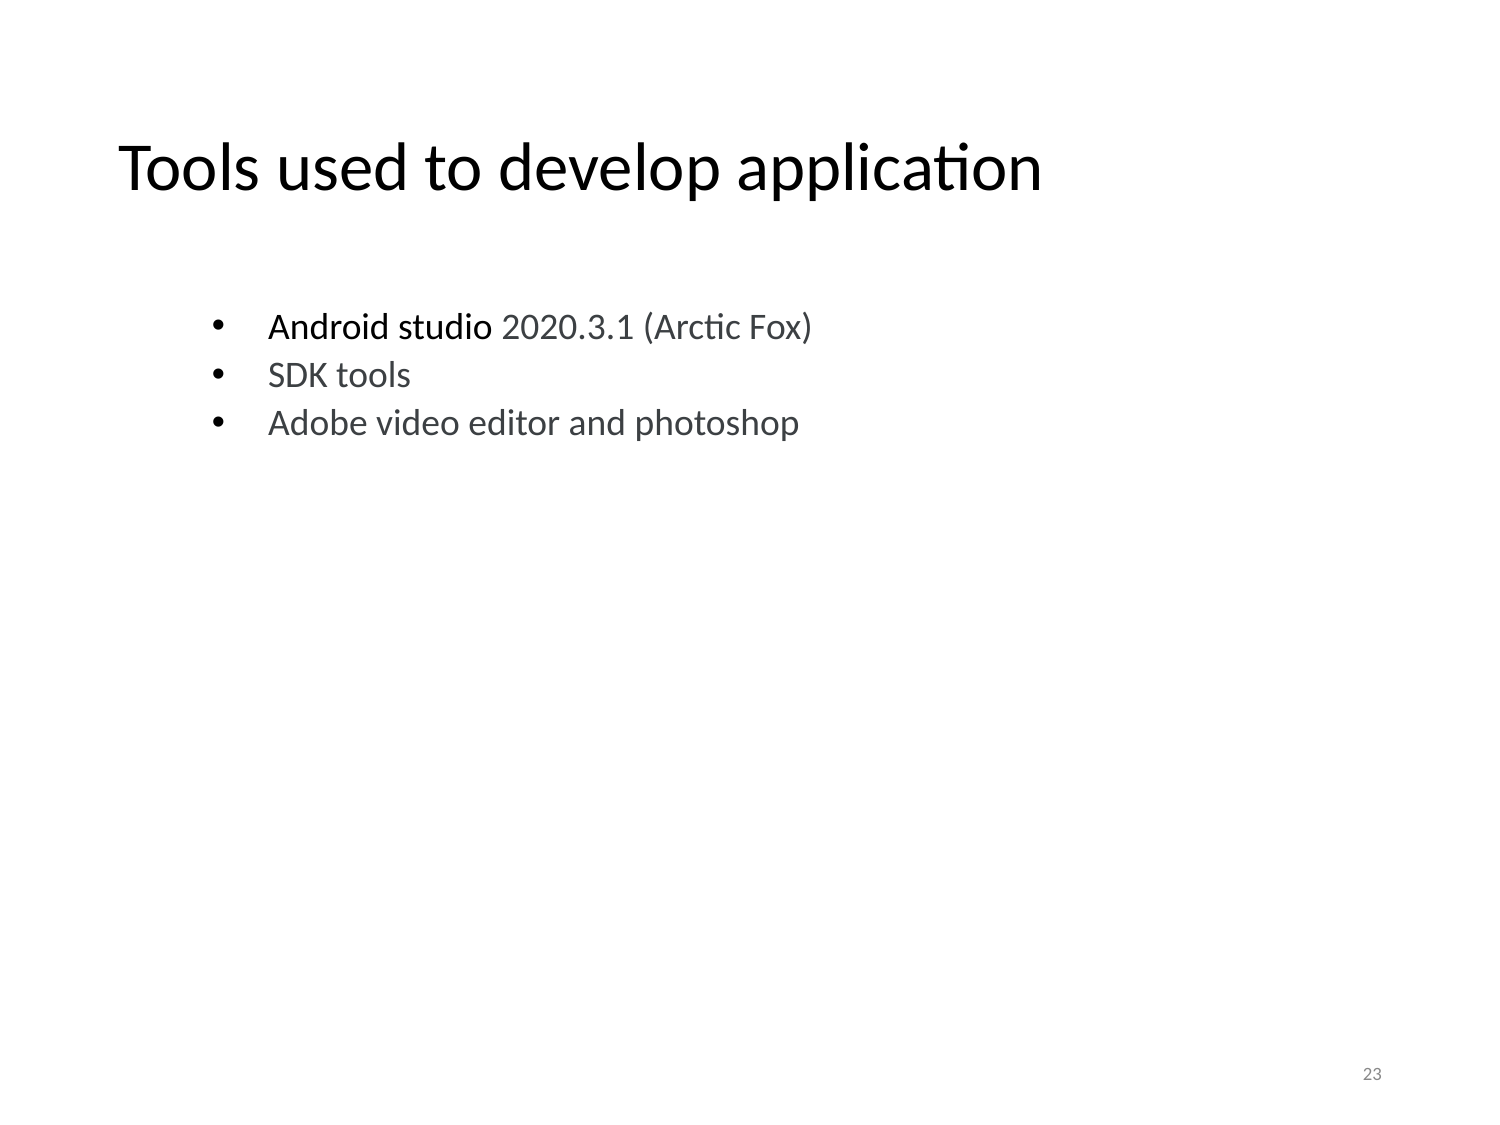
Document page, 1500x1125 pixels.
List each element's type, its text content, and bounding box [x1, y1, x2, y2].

title Tools used to develop application [103, 59, 1397, 278]
slide_number 23 [1059, 1042, 1397, 1103]
list Android studio 2020.3.1 (Arctic Fox) SDK tools Adobe video editor and photoshop [103, 299, 1397, 1014]
